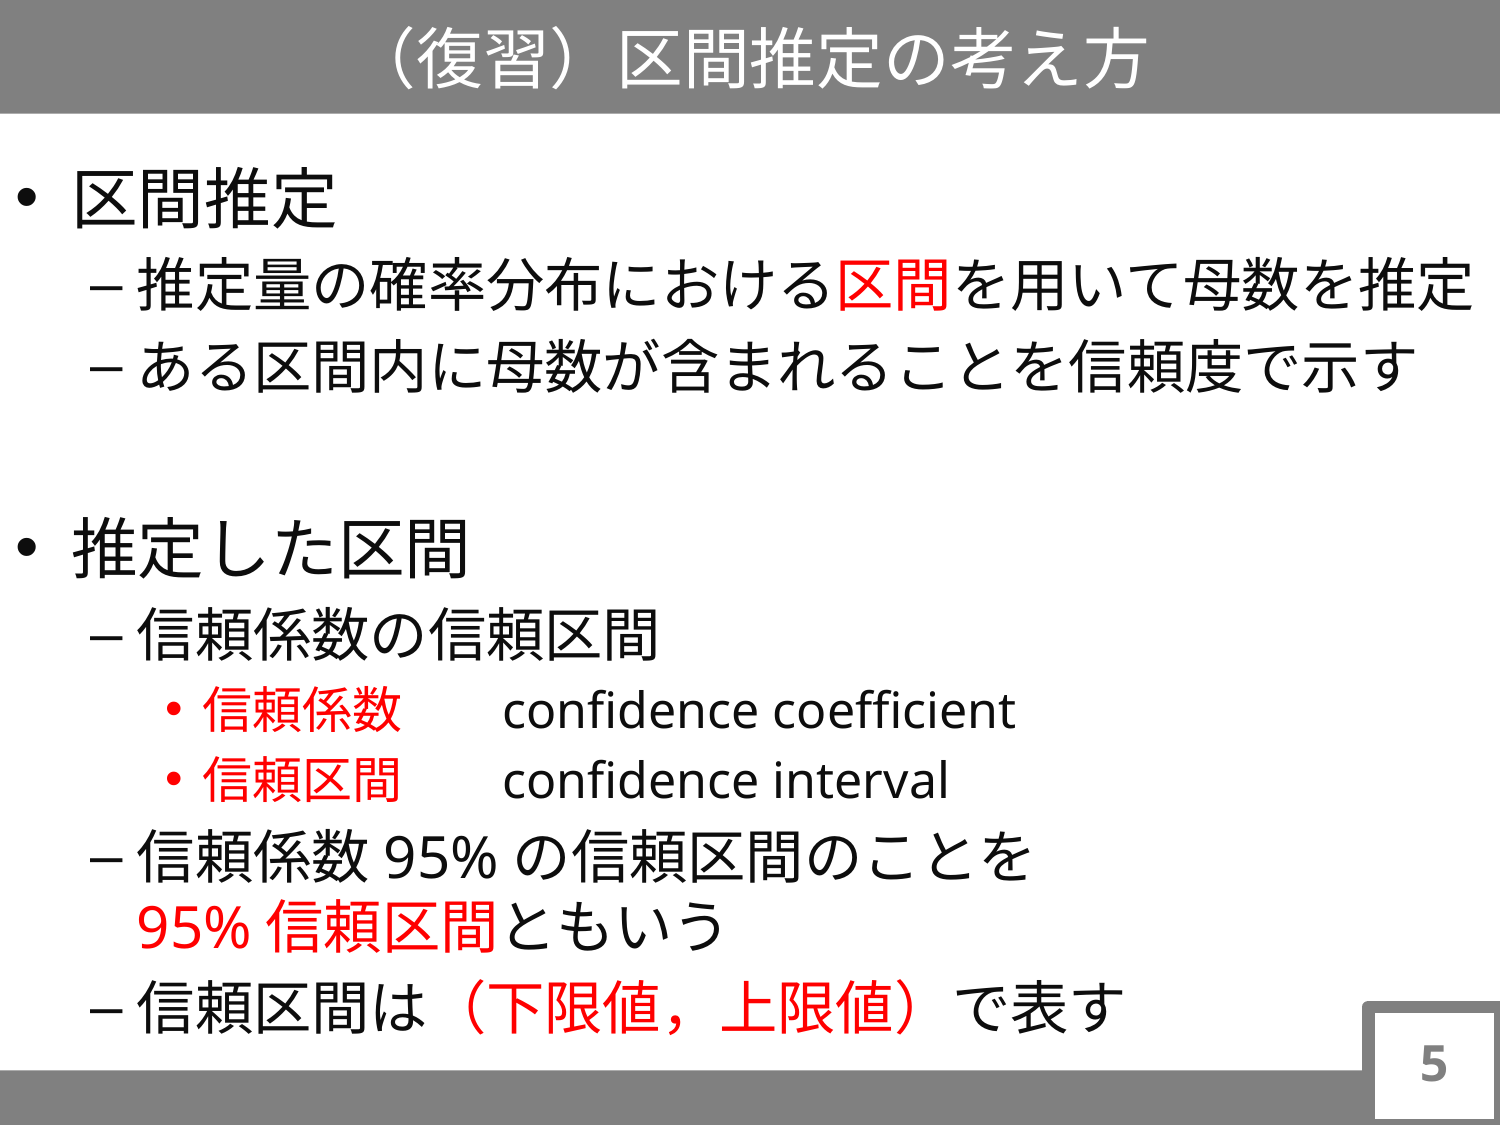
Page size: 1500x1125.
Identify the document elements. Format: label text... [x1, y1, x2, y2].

slide_number 5 [1362, 1001, 1500, 1125]
title （復習）区間推定の考え方 [0, 0, 1500, 114]
